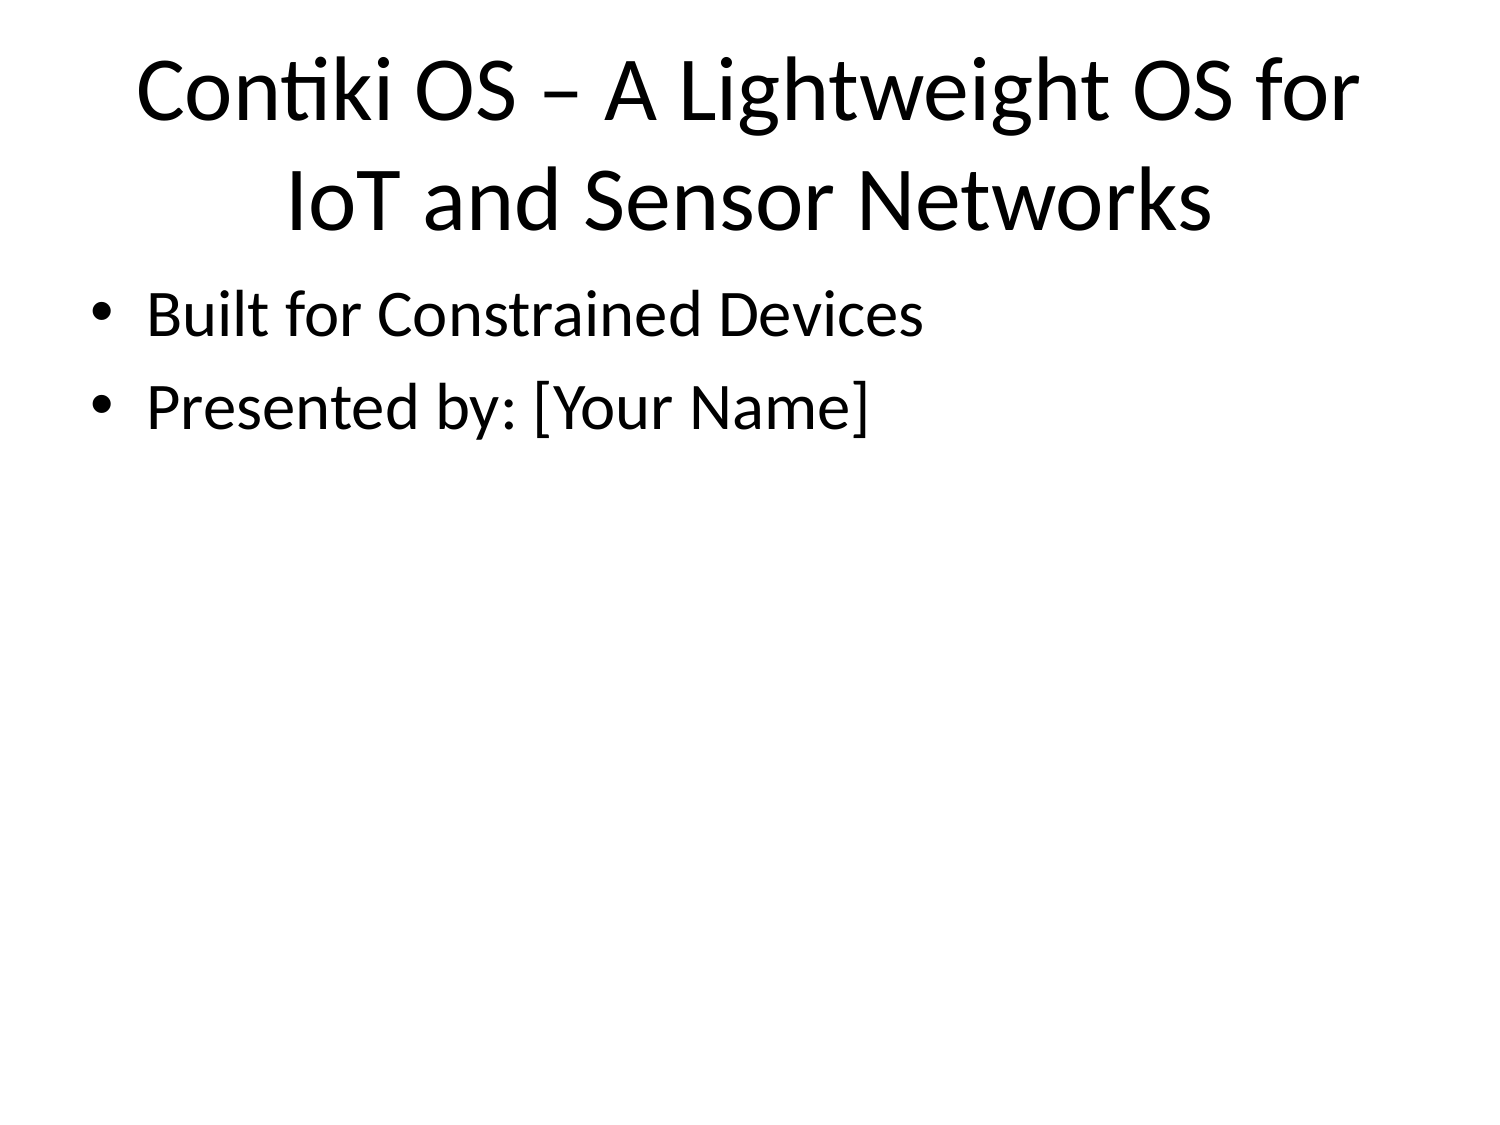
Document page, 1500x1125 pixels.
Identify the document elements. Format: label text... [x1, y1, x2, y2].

list Built for Constrained Devices Presented by: [Your Name] [75, 262, 1425, 1005]
title Contiki OS – A Lightweight OS for IoT and Sensor Networks [75, 45, 1425, 233]
